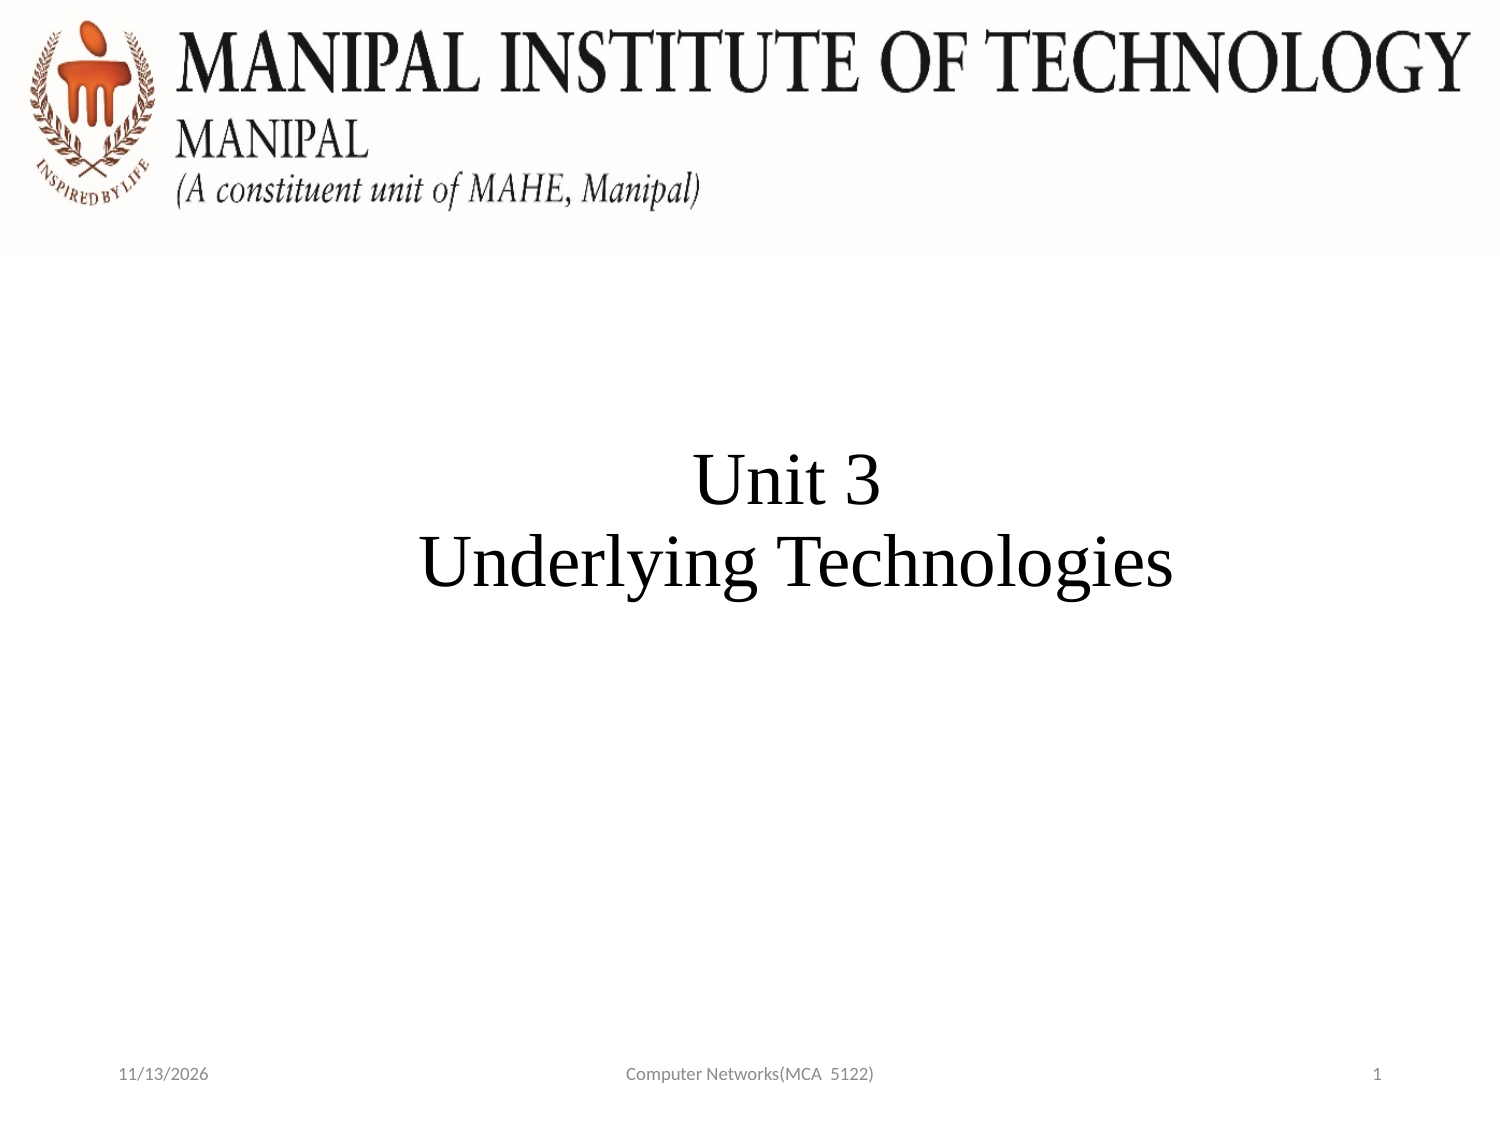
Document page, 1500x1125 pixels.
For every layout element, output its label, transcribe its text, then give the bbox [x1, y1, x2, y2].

title Unit 3 Underlying Technologies [150, 412, 1444, 630]
slide_number 1 [1059, 1042, 1397, 1103]
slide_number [103, 1042, 441, 1103]
footer Computer Networks(MCA 5122) [496, 1042, 1004, 1103]
picture [0, 0, 1500, 255]
